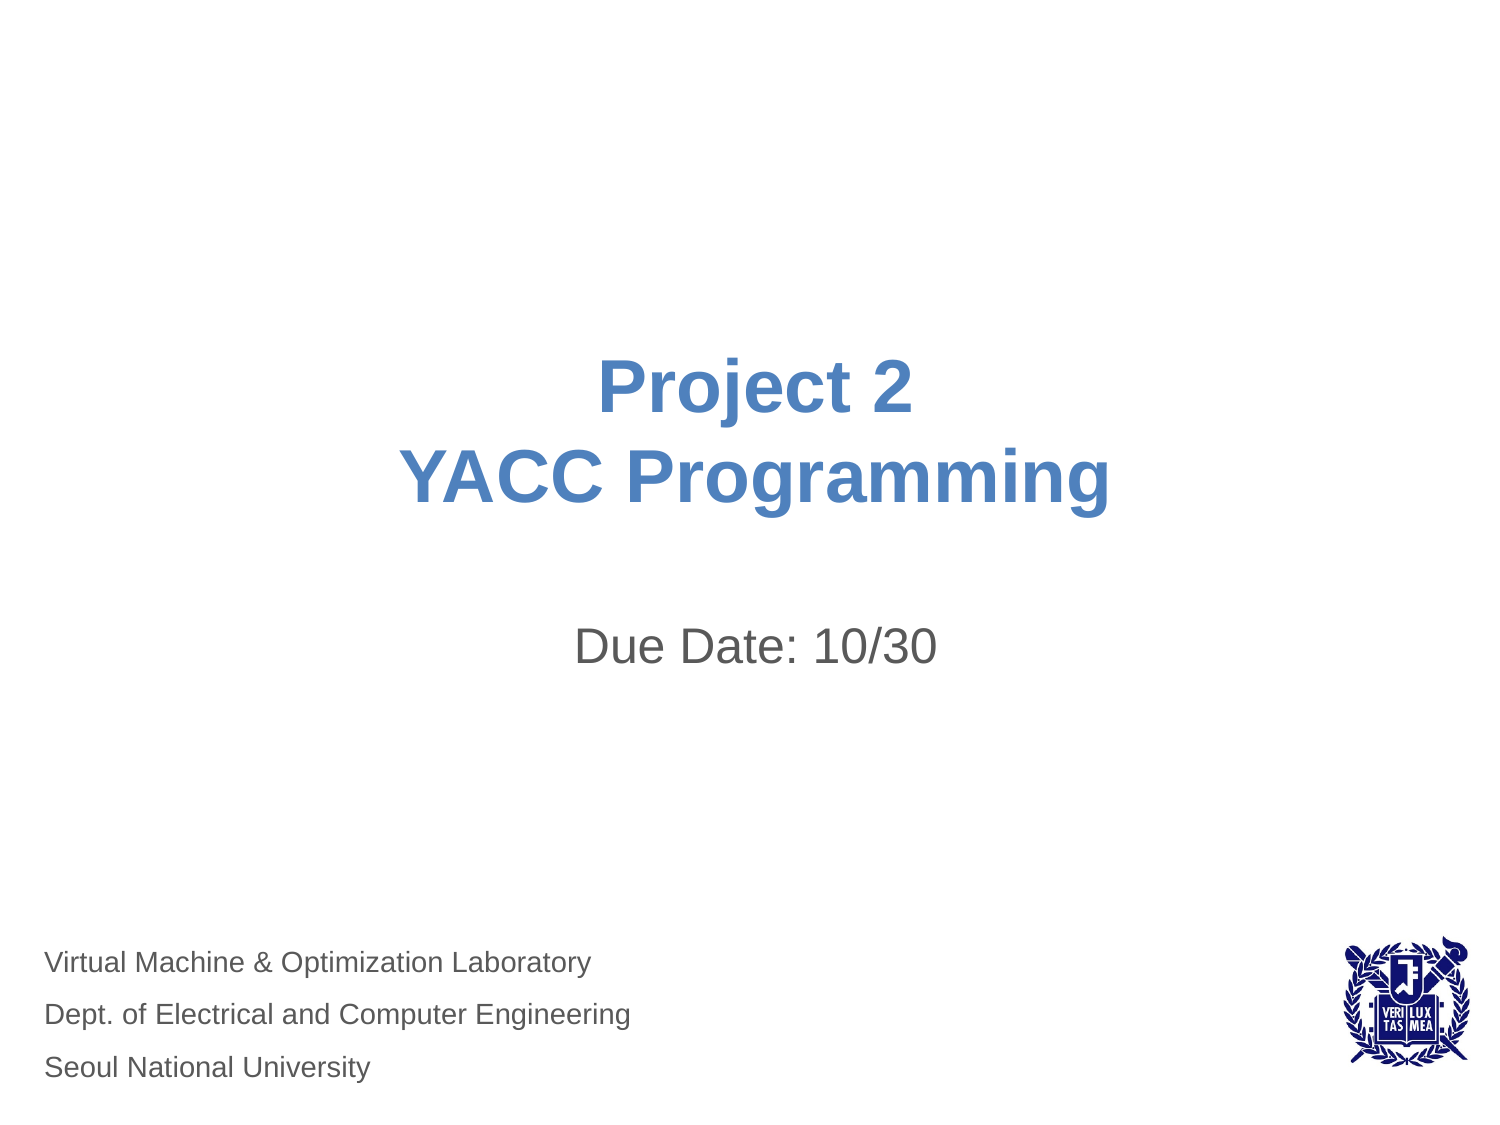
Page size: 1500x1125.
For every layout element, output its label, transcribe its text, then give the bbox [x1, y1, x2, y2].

picture [1333, 929, 1478, 1075]
subtitle Due Date: 10/30 [76, 606, 1436, 779]
title Project 2 YACC Programming [76, 305, 1436, 550]
